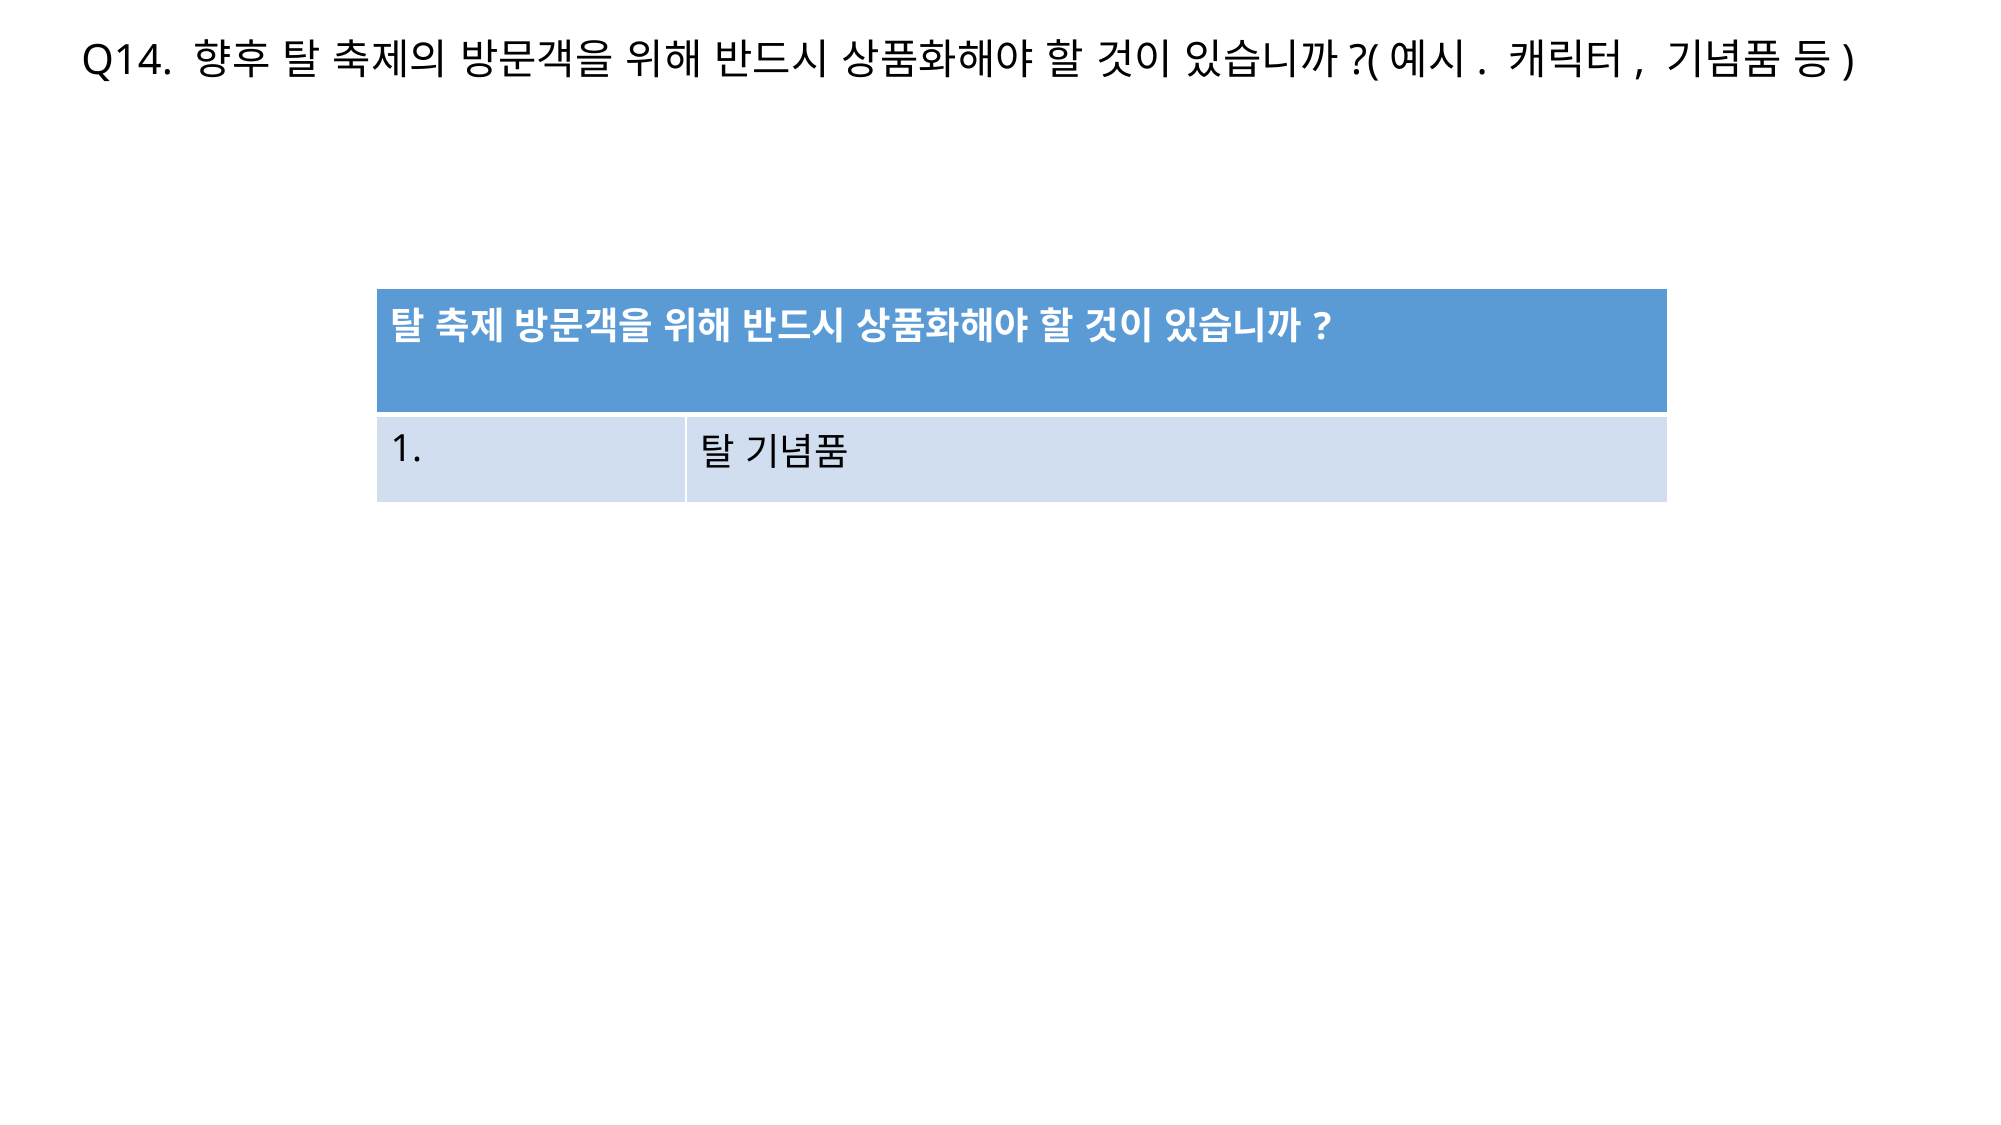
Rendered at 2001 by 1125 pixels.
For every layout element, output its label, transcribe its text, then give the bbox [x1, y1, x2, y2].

text_box Q14. 향후 탈 축제의 방문객을 위해 반드시 상품화해야 할 것이 있습니까?(예시. 캐릭터, 기념품 등) [66, 25, 1870, 91]
table_cell 1. [377, 417, 685, 502]
table_header 탈 축제 방문객을 위해 반드시 상품화해야 할 것이 있습니까? [377, 289, 1667, 412]
table_cell 탈 기념품 [687, 417, 1667, 502]
